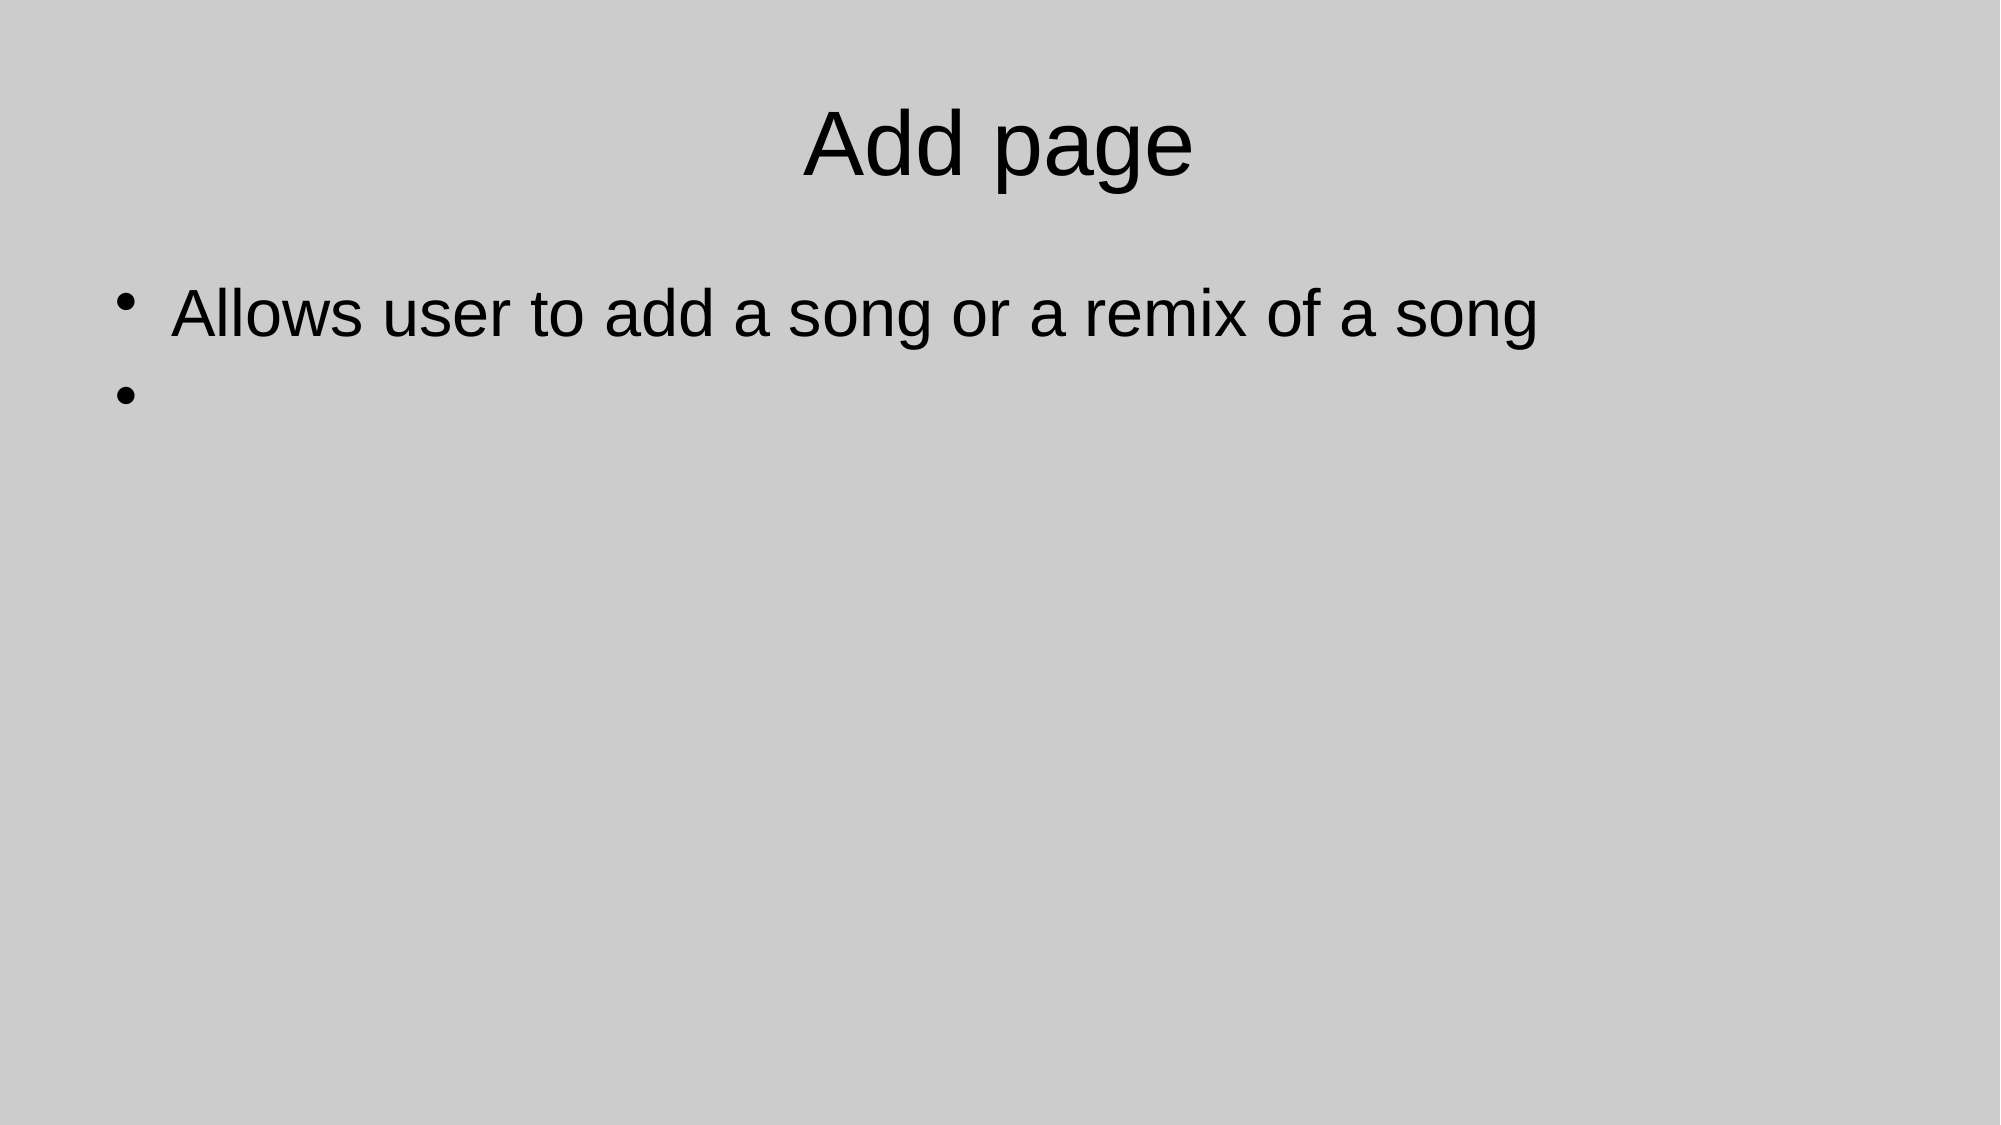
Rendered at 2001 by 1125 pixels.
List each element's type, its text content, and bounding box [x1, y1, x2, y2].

title Add page [99, 44, 1901, 233]
list Allows user to add a song or a remix of a song [99, 262, 1901, 1006]
